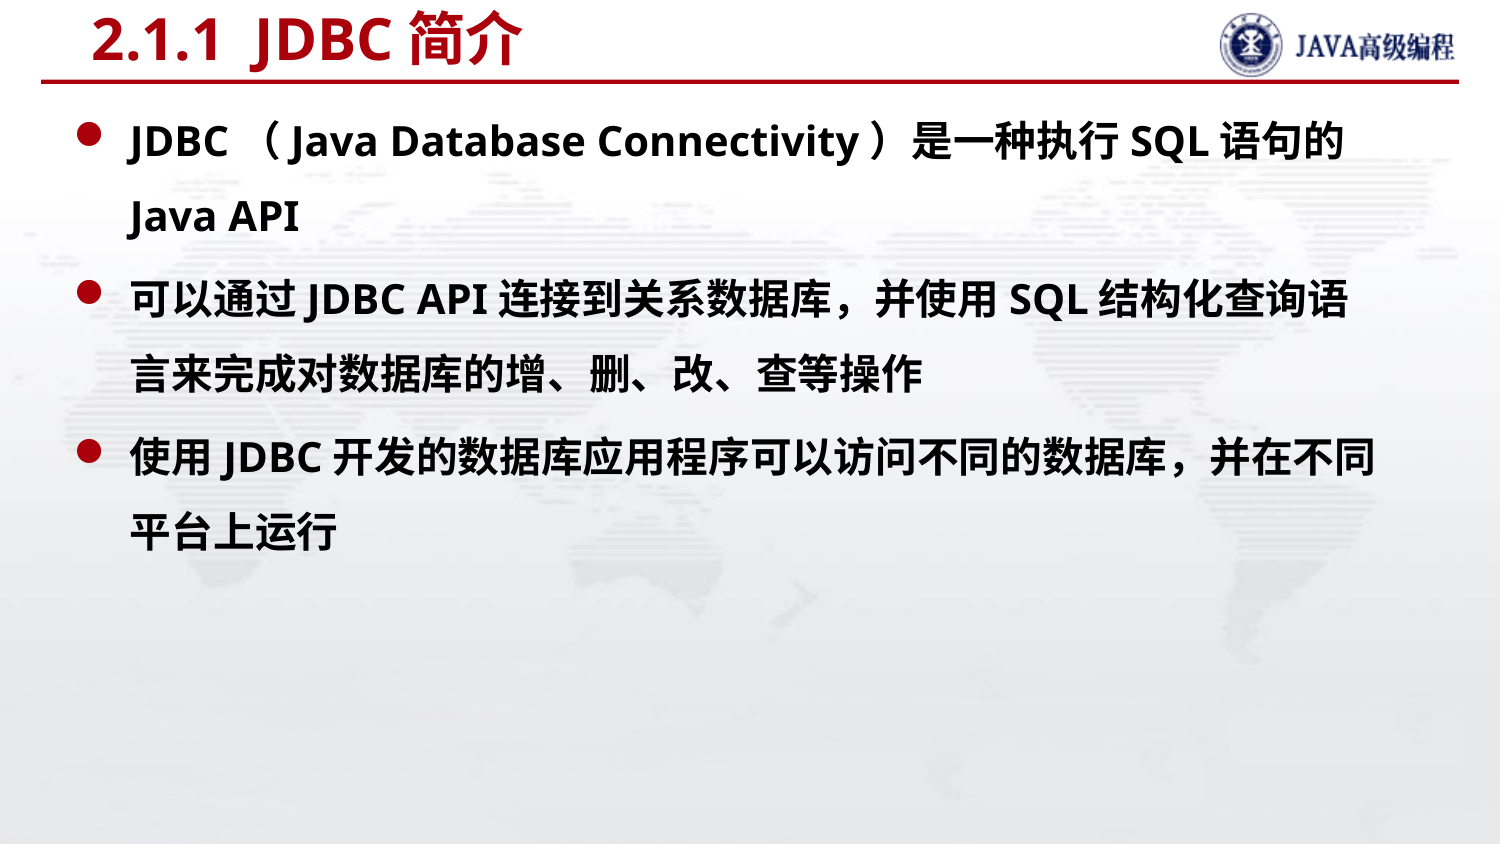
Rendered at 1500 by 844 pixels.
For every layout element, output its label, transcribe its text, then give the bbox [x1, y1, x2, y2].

title 2.1.1 JDBC简介 [76, 2, 1105, 71]
picture [0, 0, 1500, 844]
list JDBC（Java Database Connectivity）是一种执行SQL语句的Java API 可以通过JDBC API连接到关系数据库，并使用SQL结构化查询语言来完成对数据库的增、删、改、查等操作 使用JDBC开发的数据库应用程序可以访问不同的数据库，并在不同平台上运行 [58, 81, 1406, 786]
